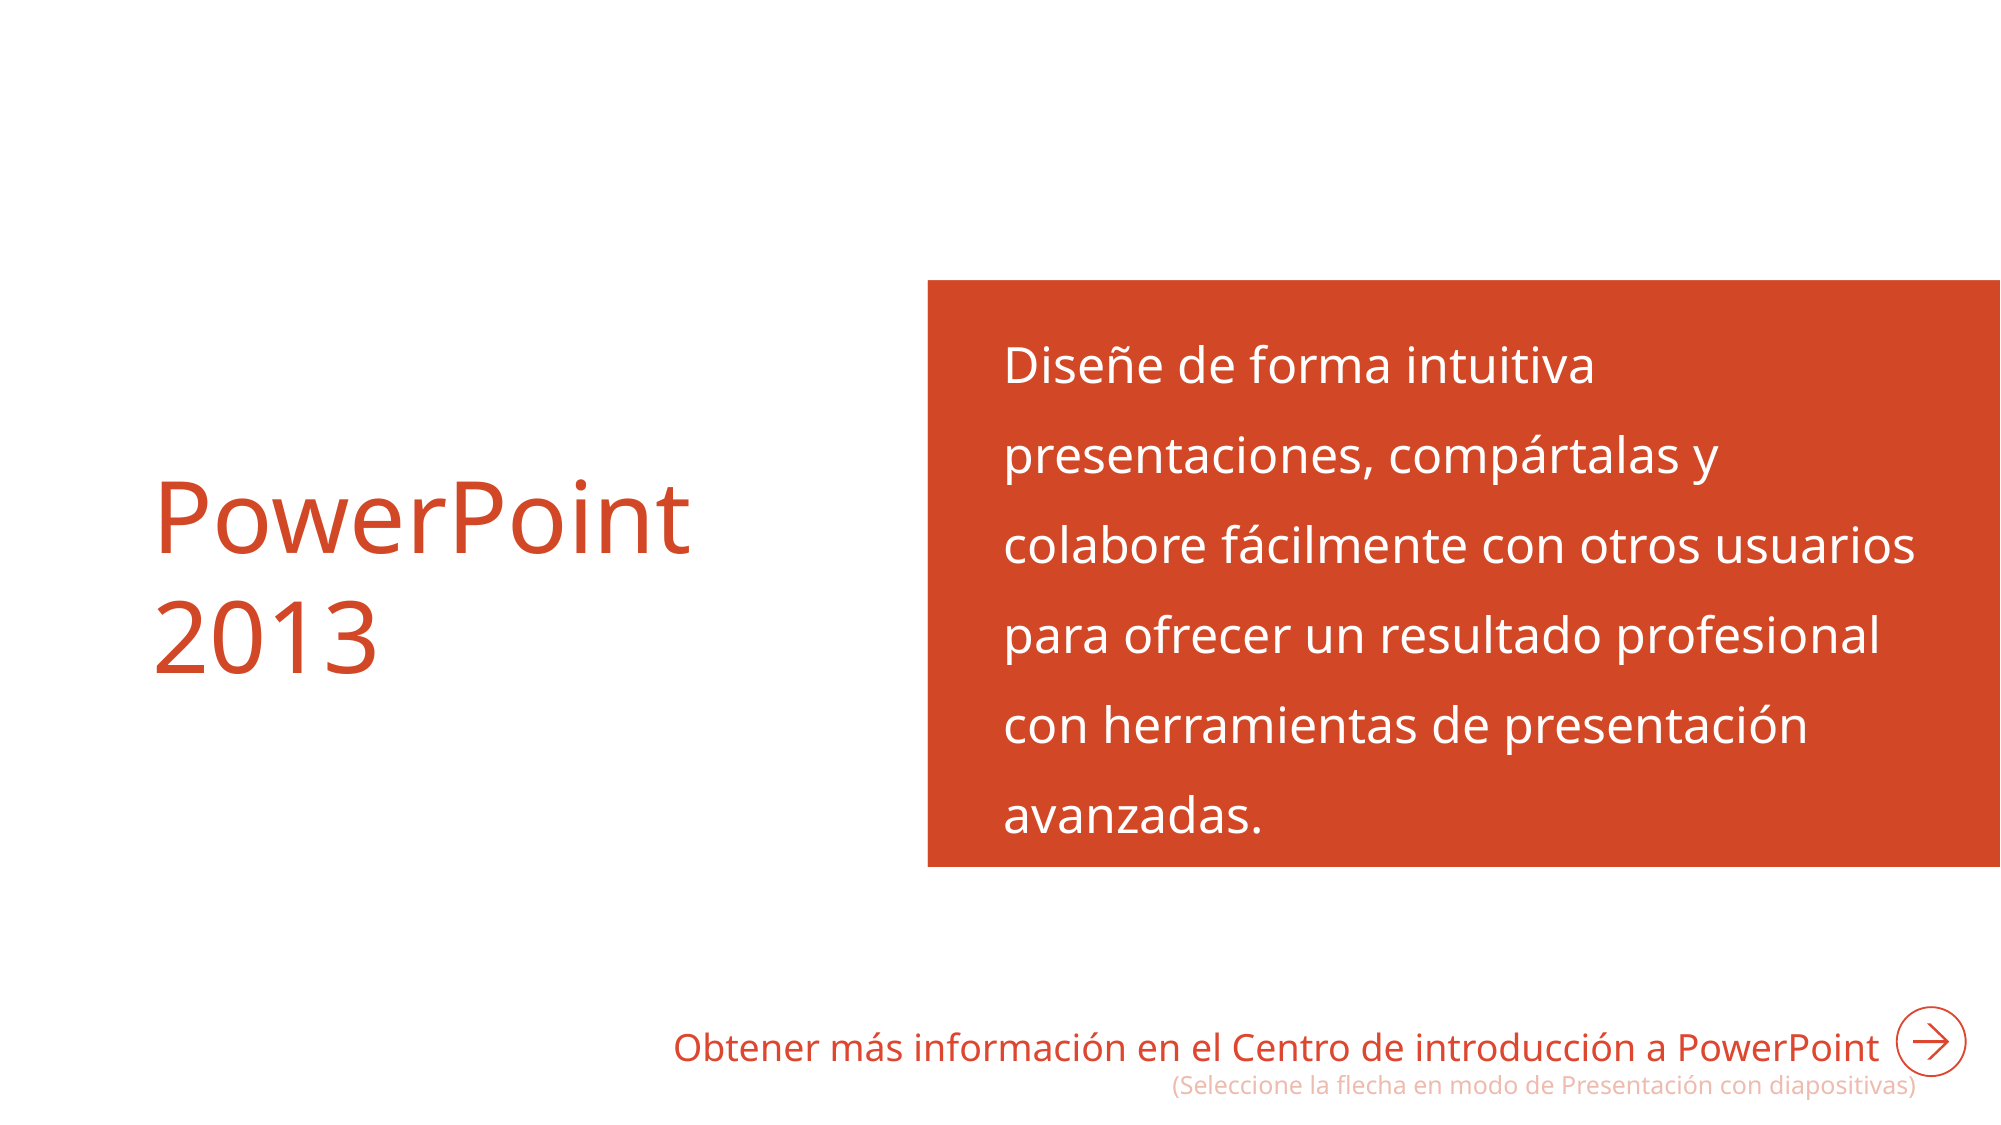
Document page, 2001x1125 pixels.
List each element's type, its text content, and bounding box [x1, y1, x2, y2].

text_box (Seleccione la flecha en modo de Presentación con diapositivas) [1157, 1062, 1875, 1112]
text_box [1896, 1005, 1968, 1079]
list Diseñe de forma intuitiva presentaciones, compártalas y colabore fácilmente con otros usuarios para ofrecer un resultado profesional con herramientas de presentación avanzadas. [988, 334, 1951, 813]
text_box Obtener más información en el Centro de introducción a PowerPoint [475, 958, 1896, 1112]
title PowerPoint 2013 [137, 394, 878, 753]
